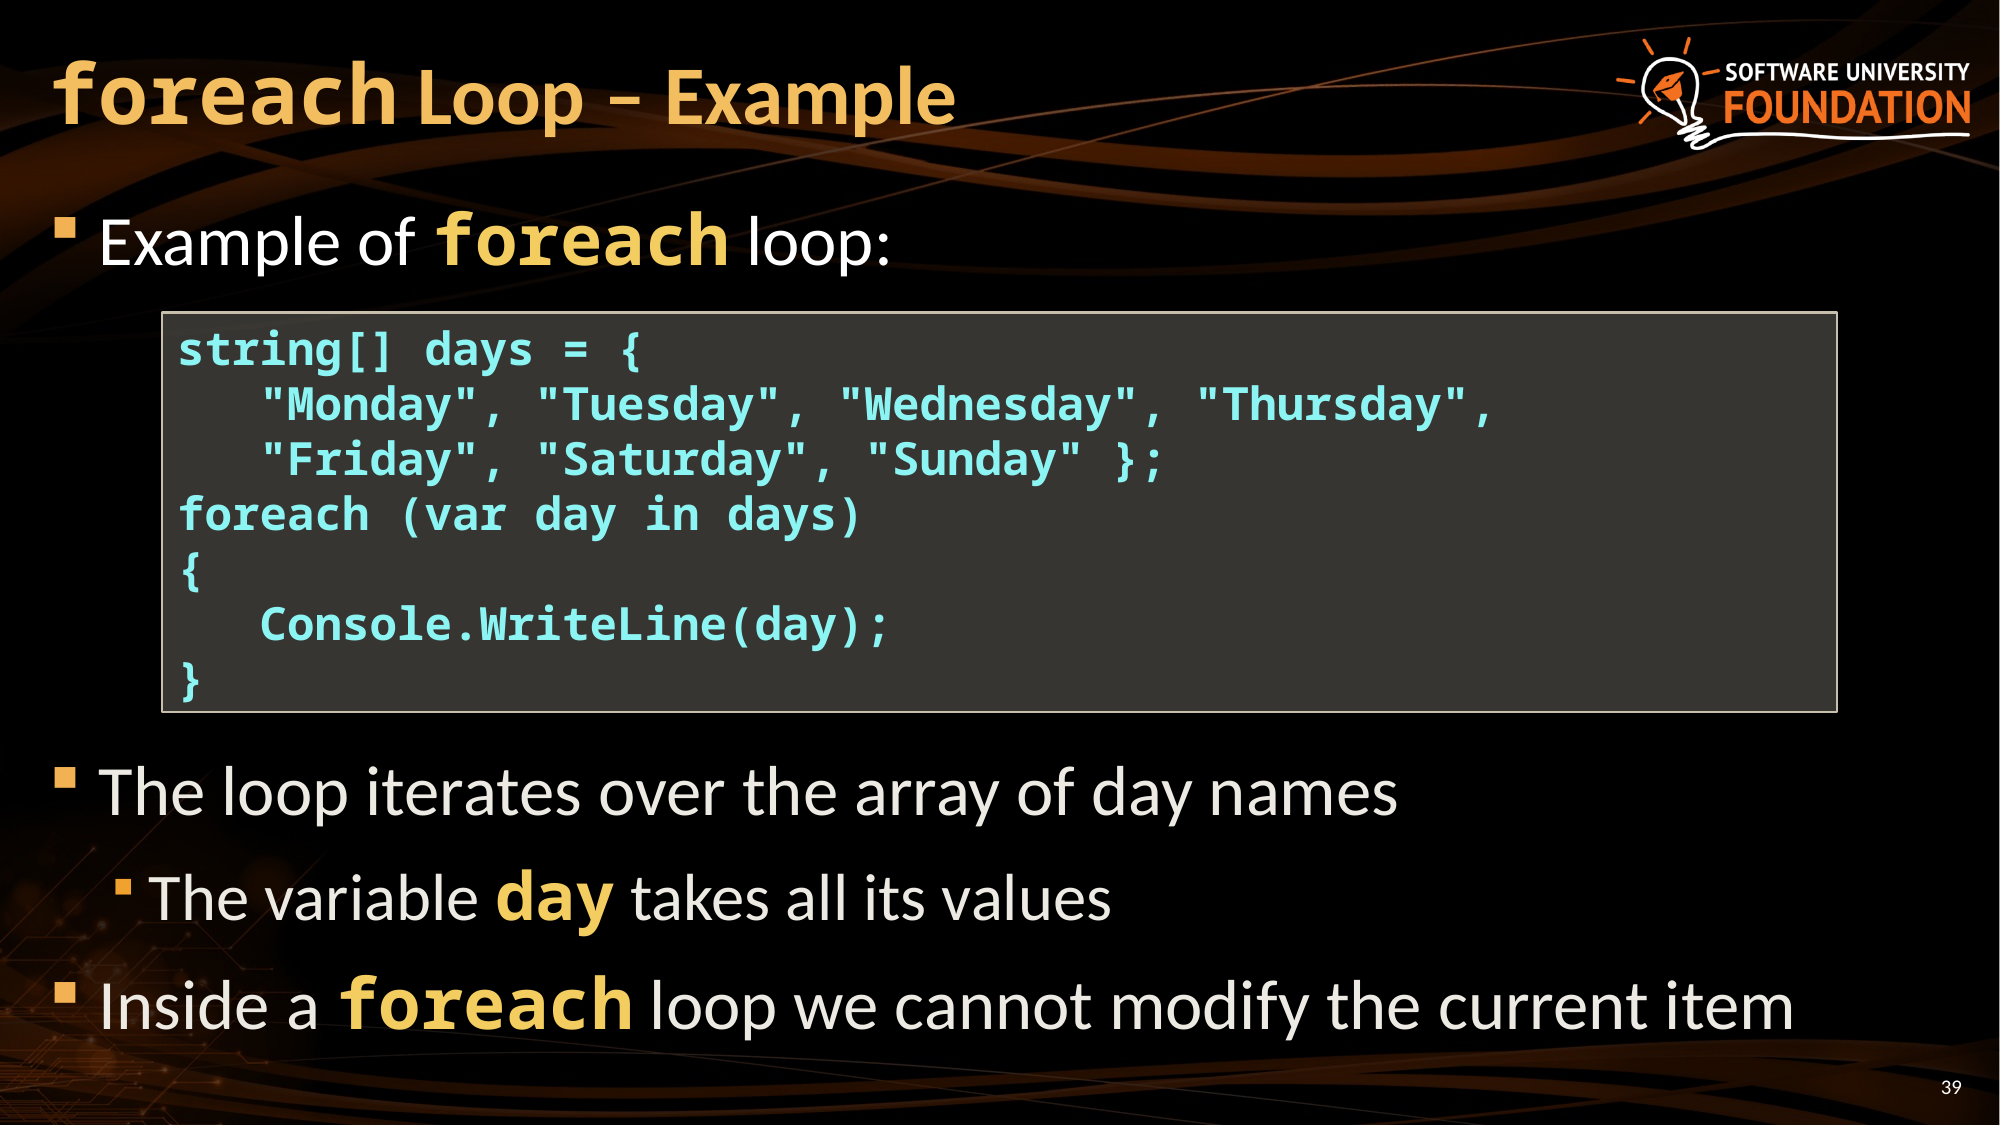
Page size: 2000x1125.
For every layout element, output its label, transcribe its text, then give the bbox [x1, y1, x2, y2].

picture [0, 0, 2000, 1125]
title foreach Loop – Example [30, 6, 1602, 189]
slide_number 39 [1897, 1070, 1968, 1103]
text_box string[] days = { "Monday", "Tuesday", "Wednesday", "Thursday", "Friday", "Saturday", "Sunday" }; foreach (var day in days) { Console.WriteLine(day); } [162, 312, 1838, 713]
list Example of foreach loop: The loop iterates over the array of day names The variable day takes all its values Inside a foreach loop we cannot modify the current item [31, 188, 1968, 1103]
